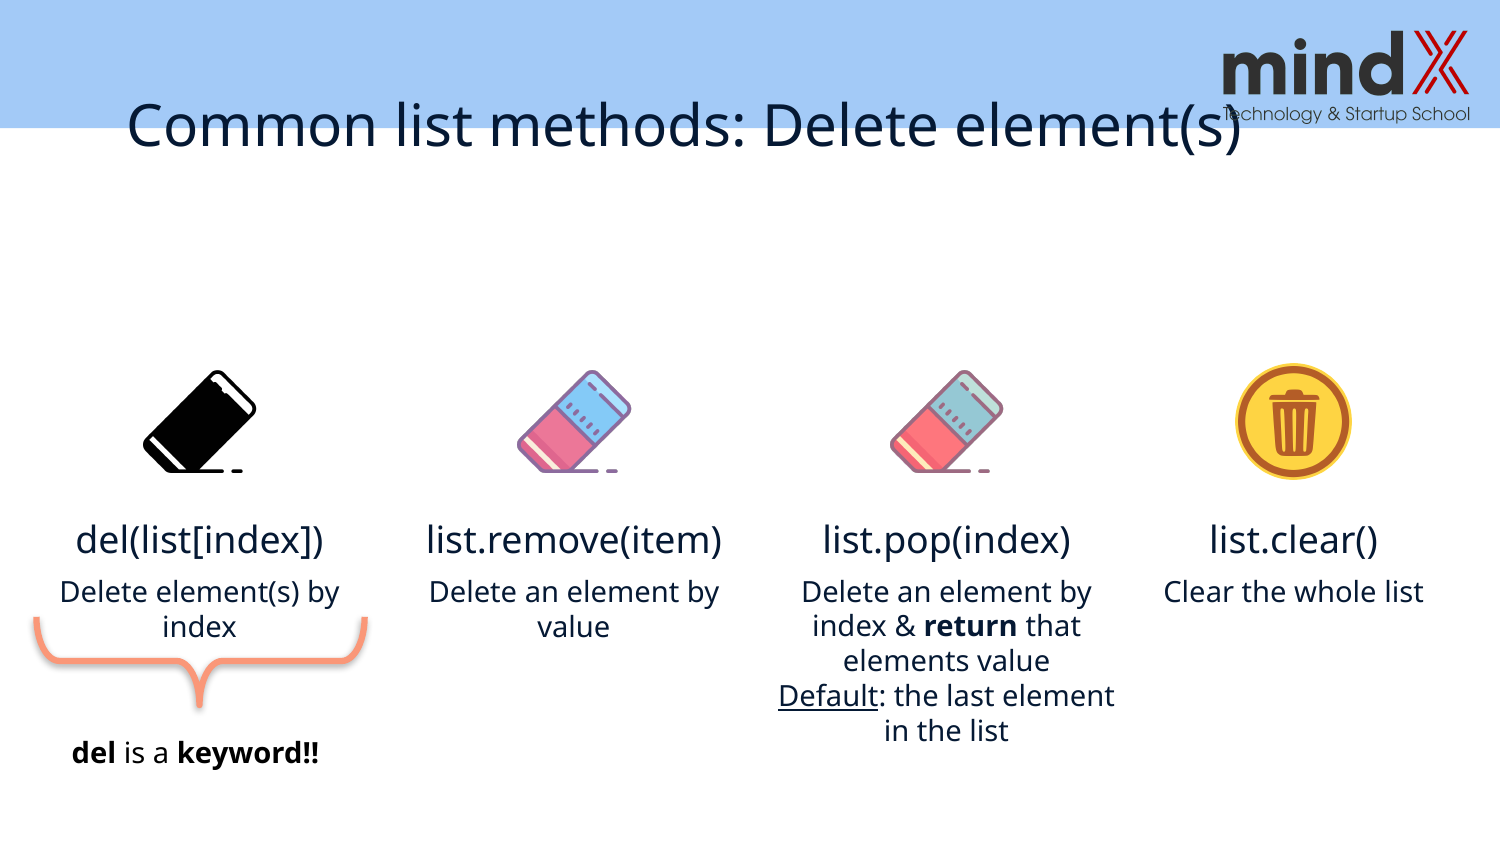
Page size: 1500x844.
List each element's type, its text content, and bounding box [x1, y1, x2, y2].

picture [888, 363, 1005, 481]
text_box Delete an element by index & return that elements value Default: the last element in the list [756, 557, 1137, 771]
text_box [33, 616, 368, 709]
subtitle Delete an element by value [390, 557, 756, 647]
title Common list methods: Delete element(s) [111, 72, 1271, 167]
text_box del(list[index]) [9, 501, 390, 557]
title list.remove(item) [390, 501, 756, 557]
picture [141, 363, 258, 481]
picture [1235, 363, 1353, 481]
text_box Delete element(s) by index [9, 557, 390, 647]
subtitle Clear the whole list [1137, 557, 1485, 647]
picture [515, 363, 633, 481]
picture [1212, 22, 1481, 127]
title list.clear() [1137, 501, 1485, 557]
text_box list.pop(index) [756, 501, 1137, 557]
text_box del is a keyword!! [56, 726, 343, 777]
